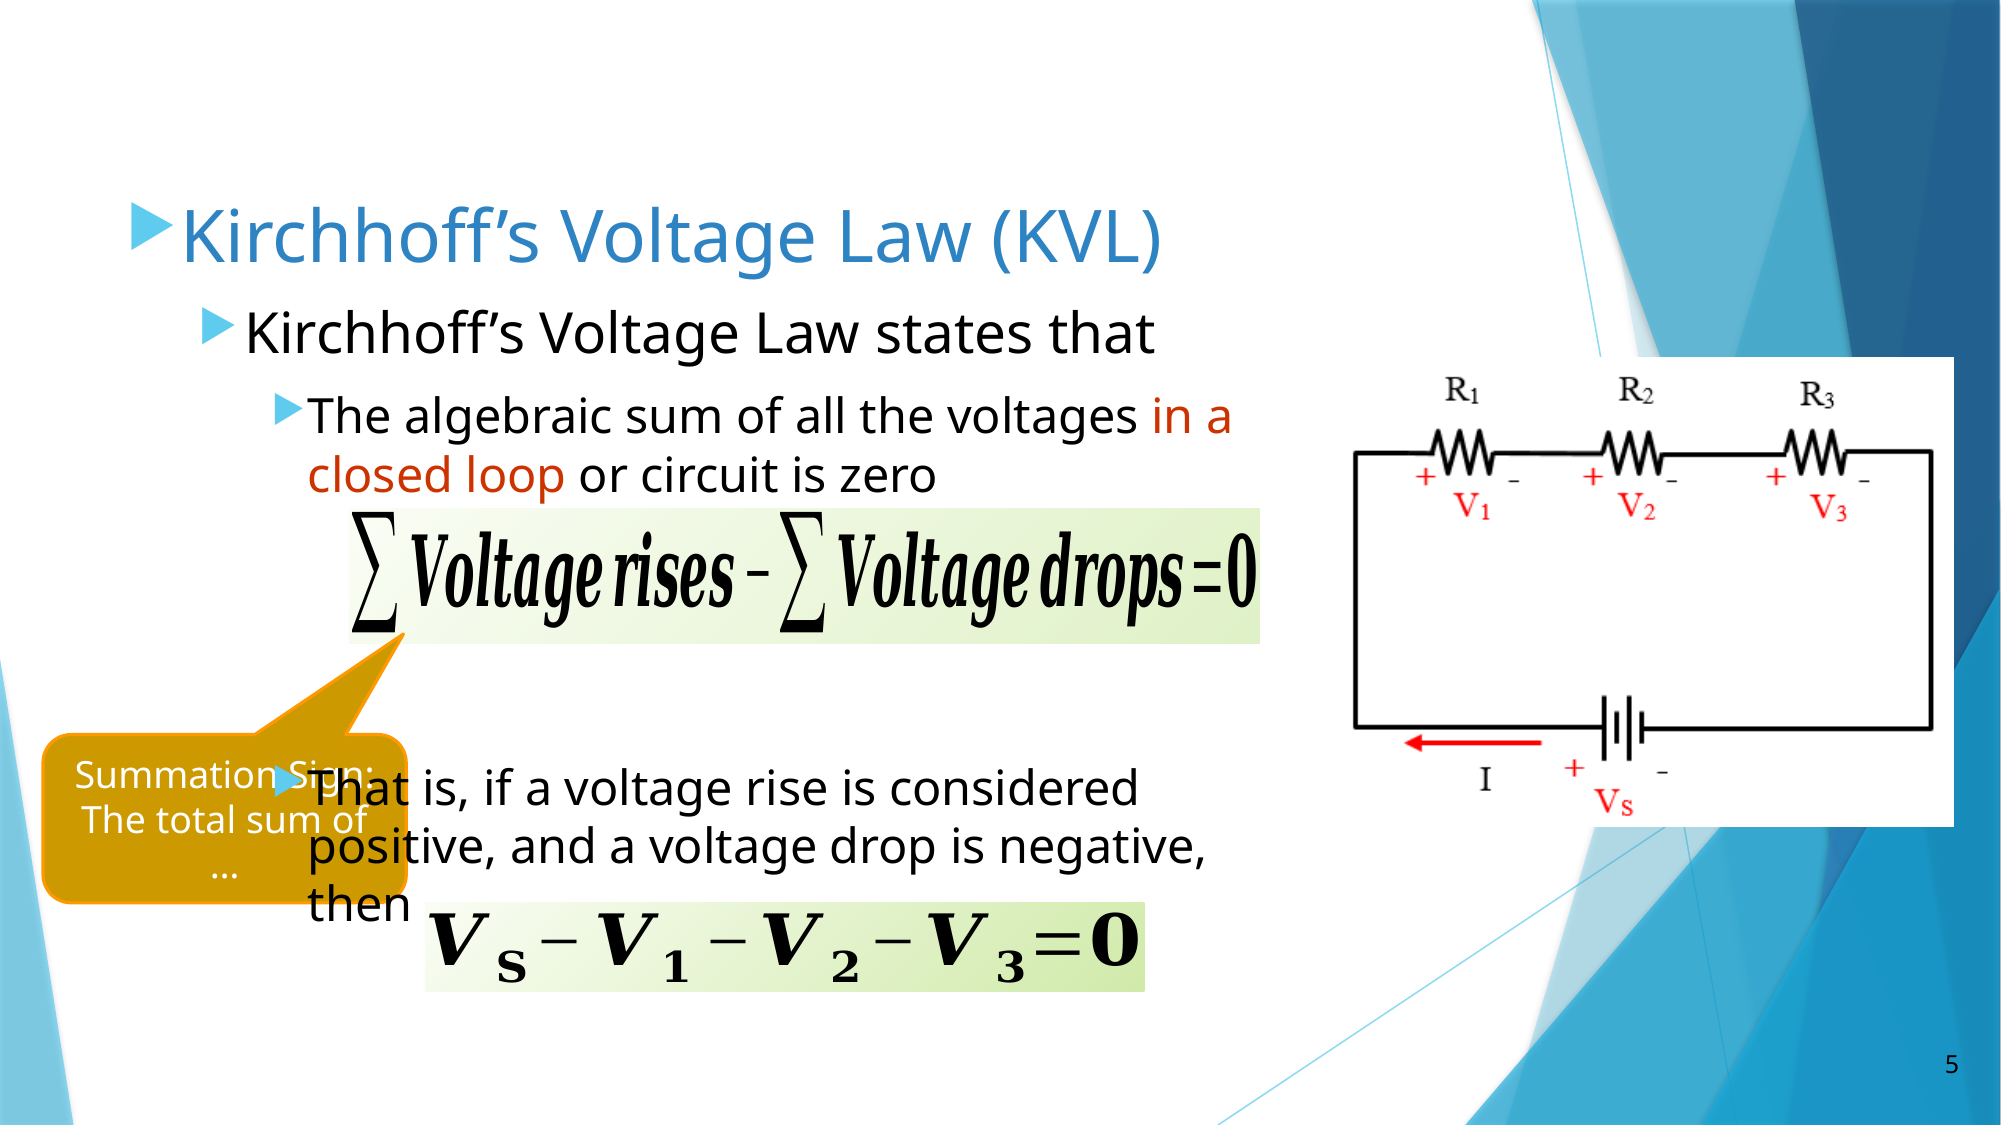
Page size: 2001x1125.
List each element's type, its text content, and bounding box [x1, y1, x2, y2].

text_box Summation Sign: The total sum of … [41, 732, 111, 905]
picture [1329, 356, 1955, 827]
slide_number 5 [1862, 1035, 1975, 1096]
list Kirchhoff’s Voltage Law (KVL) Kirchhoff’s Voltage Law states that The algebraic sum of all the voltages in a closed loop or circuit is zero That is, if a voltage rise is considered positive, and a voltage drop is negative, then [111, 182, 1331, 941]
